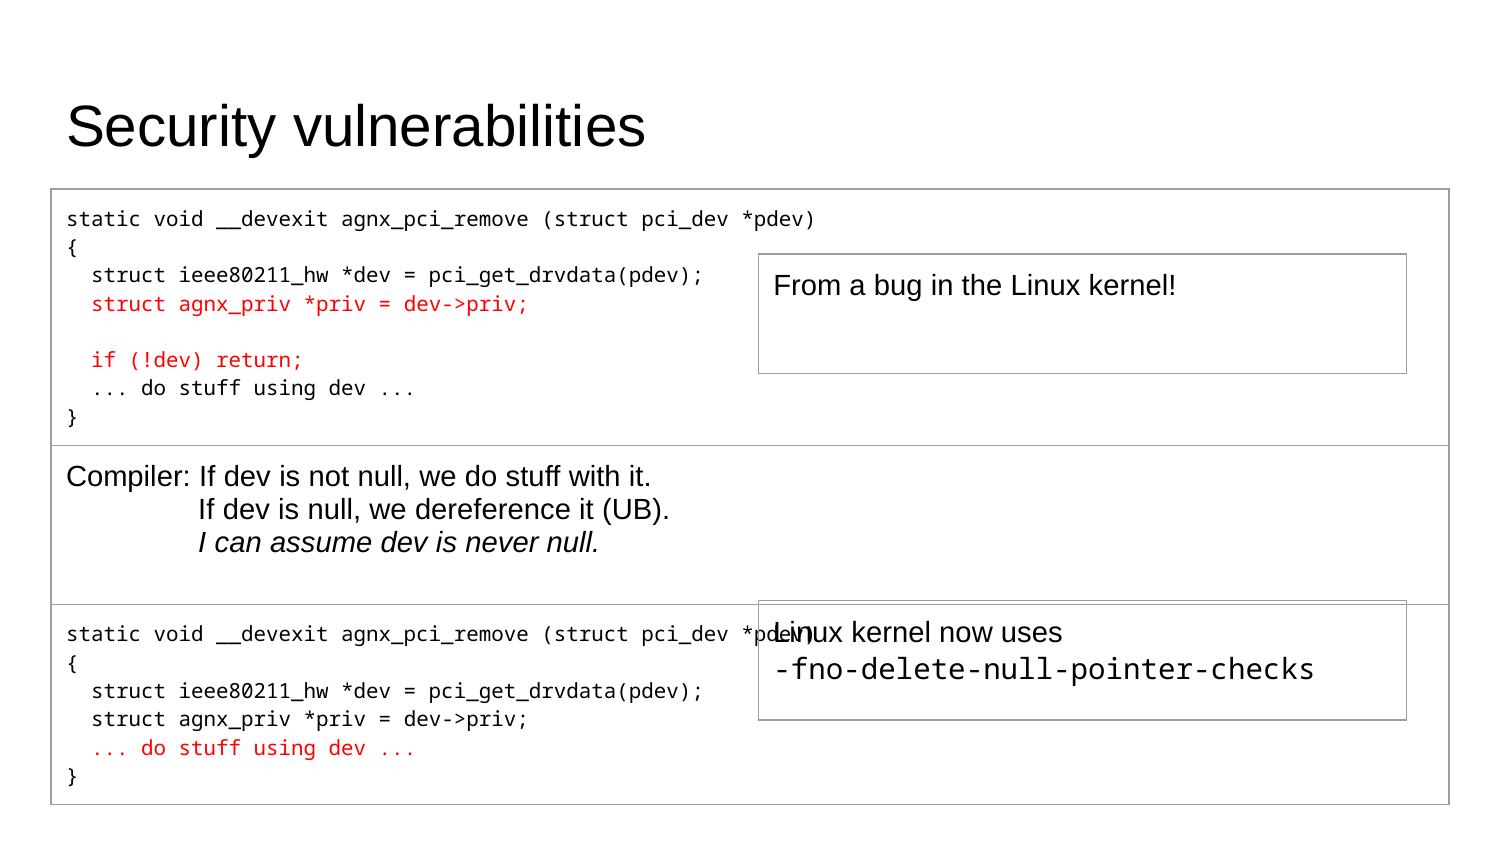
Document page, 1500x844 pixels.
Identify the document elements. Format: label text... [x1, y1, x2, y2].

title Security vulnerabilities [51, 72, 1449, 167]
table_cell Compiler: If dev is not null, we do stuff with it. If dev is null, we dereference it (UB). I can assume dev is never null. [52, 446, 1448, 604]
table_header static void __devexit agnx_pci_remove (struct pci_dev *pdev) { struct ieee80211_hw *dev = pci_get_drvdata(pdev); struct agnx_priv *priv = dev->priv; if (!dev) return; ... do stuff using dev ... } [52, 190, 1448, 445]
table_header From a bug in the Linux kernel! [759, 255, 1406, 373]
table_header Linux kernel now uses -fno-delete-null-pointer-checks [759, 601, 1406, 719]
table_cell static void __devexit agnx_pci_remove (struct pci_dev *pdev) { struct ieee80211_hw *dev = pci_get_drvdata(pdev); struct agnx_priv *priv = dev->priv; ... do stuff using dev ... } [52, 605, 1448, 804]
